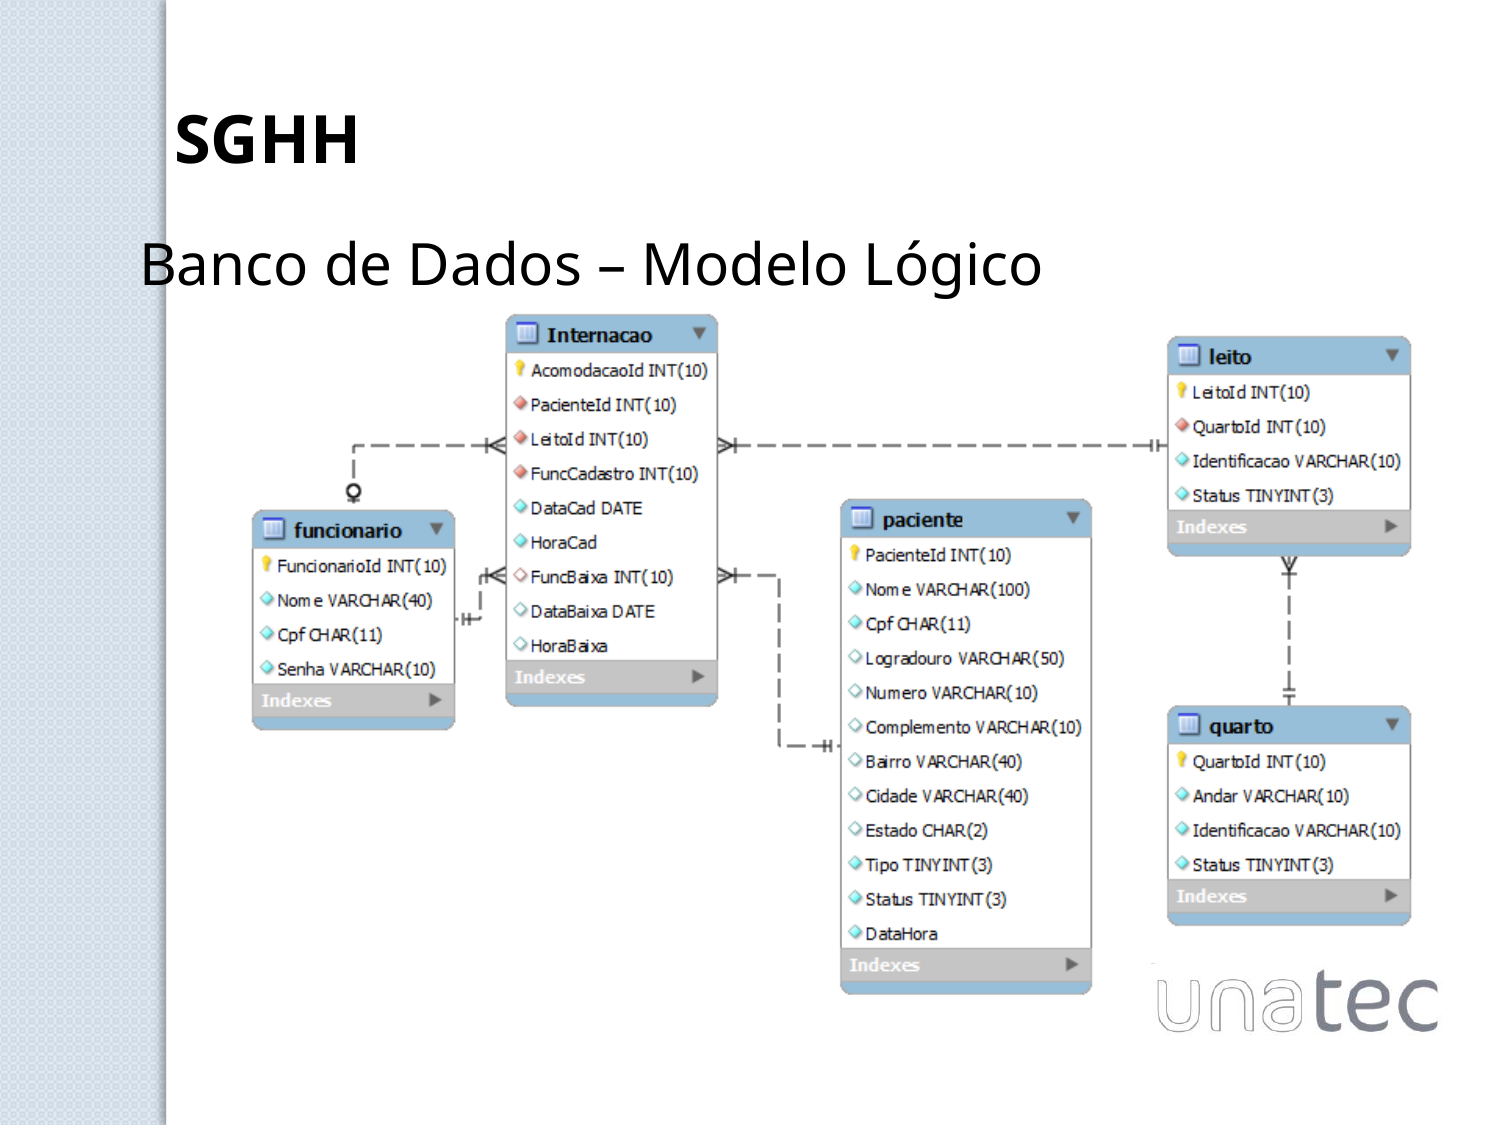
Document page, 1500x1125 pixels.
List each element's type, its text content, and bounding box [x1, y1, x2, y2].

text_box Banco de Dados – Modelo Lógico [124, 219, 1059, 305]
picture [235, 305, 1445, 1039]
text_box SGHH [159, 89, 1388, 185]
